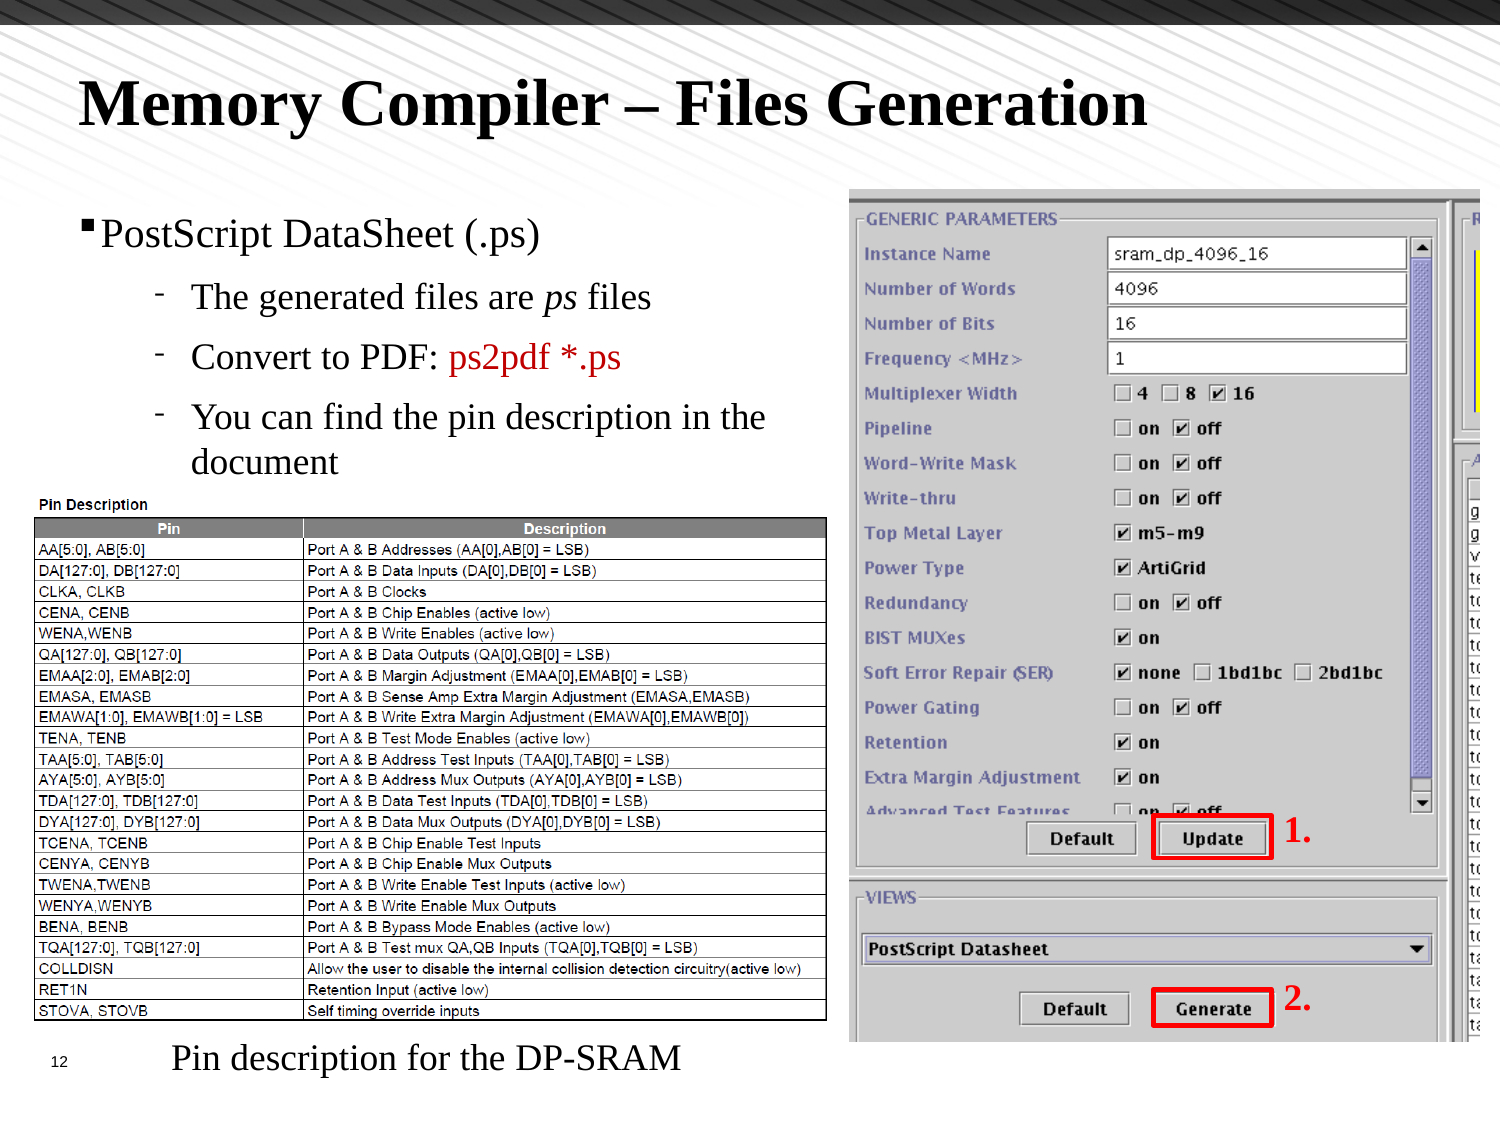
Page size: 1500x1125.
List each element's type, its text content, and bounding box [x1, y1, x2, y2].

title Memory Compiler – Files Generation [78, 59, 1433, 190]
list PostScript DataSheet (.ps) The generated files are ps files Convert to PDF: ps2pdf *.ps You can find the pin description in the document [78, 205, 844, 1026]
text_box Pin description for the DP-SRAM [156, 1035, 697, 1086]
picture [0, 0, 1500, 1125]
